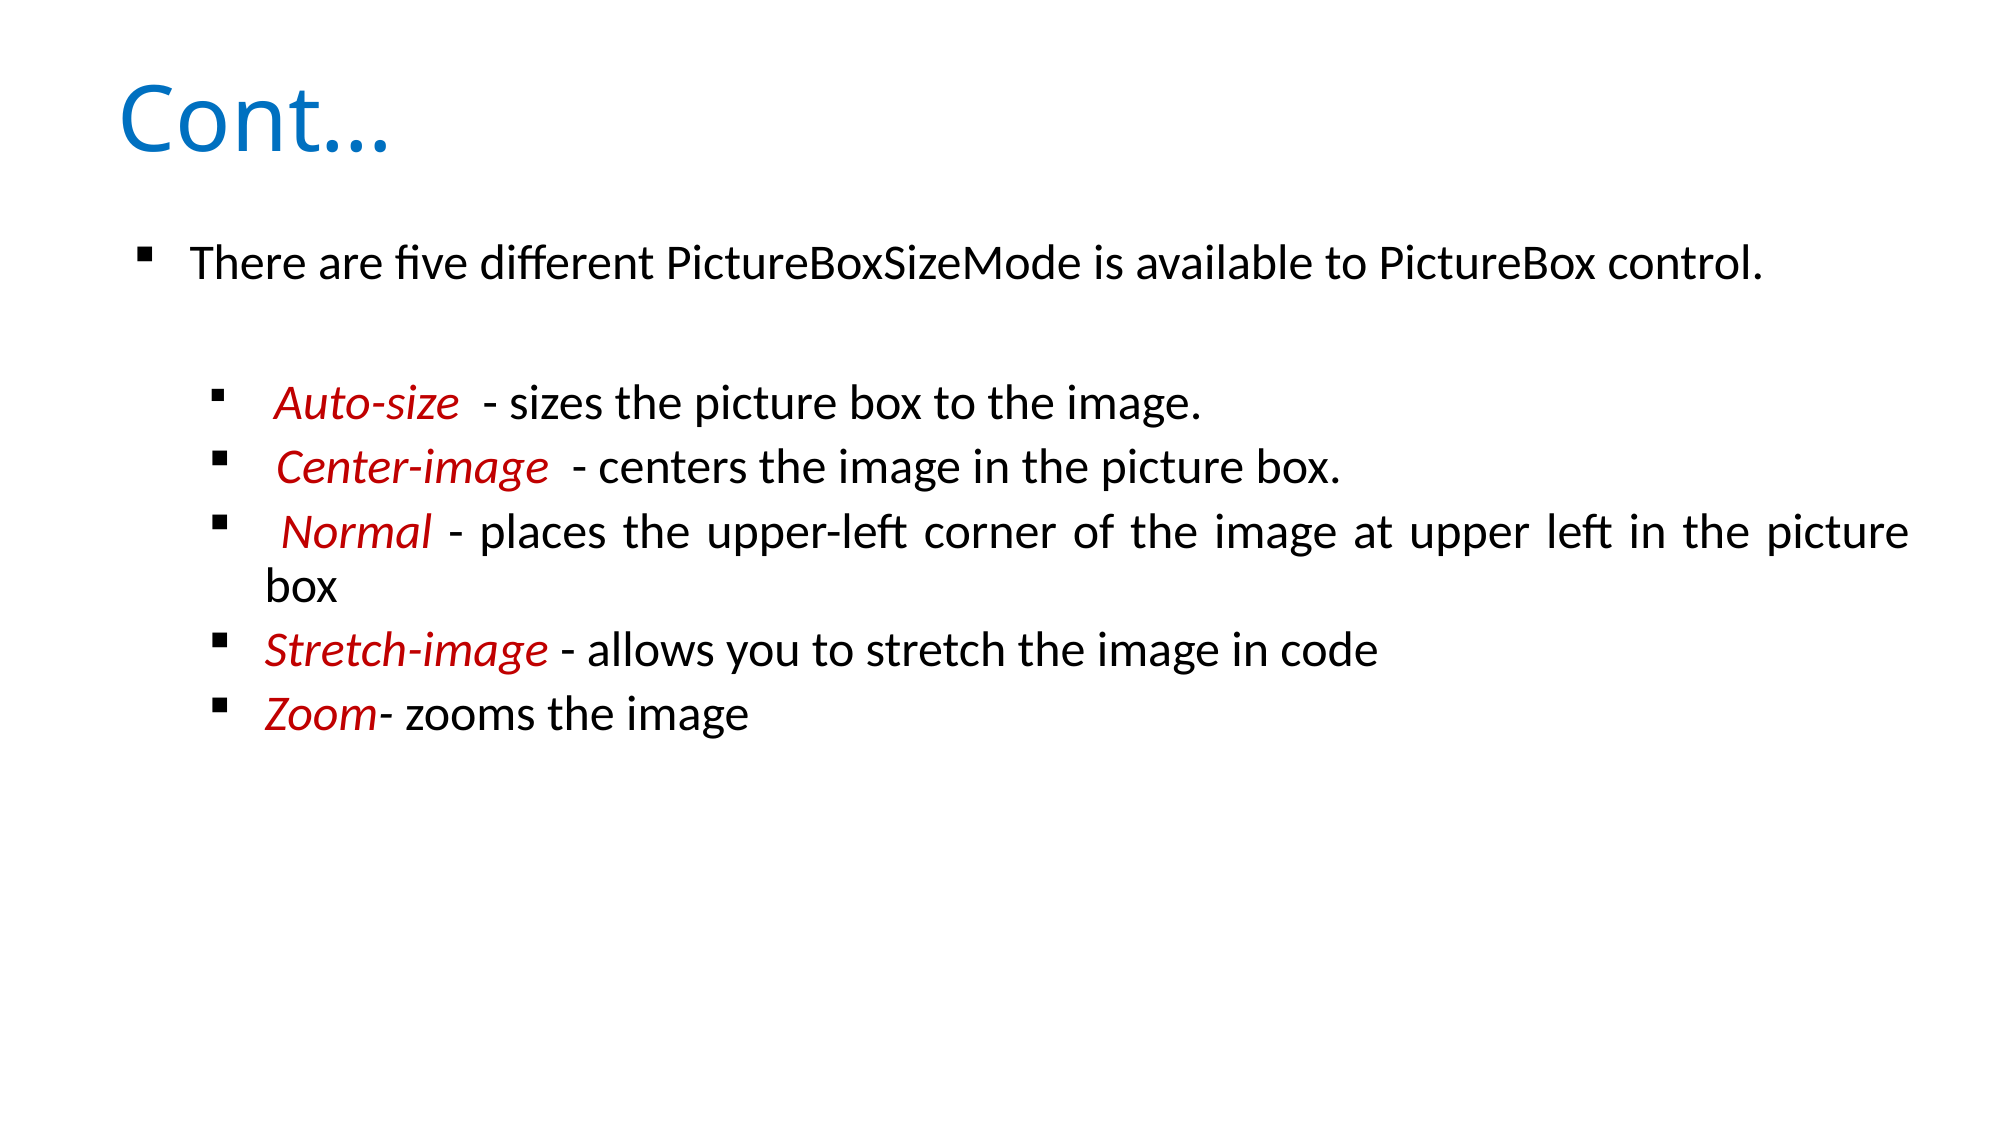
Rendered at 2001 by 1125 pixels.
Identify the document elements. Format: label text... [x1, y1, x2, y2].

list There are five different PictureBoxSizeMode is available to PictureBox control. Auto-size - sizes the picture box to the image. Center-image - centers the image in the picture box. Normal - places the upper-left corner of the image at upper left in the picture box Stretch-image - allows you to stretch the image in code Zoom- zooms the image [102, 229, 1926, 1039]
title Cont… [102, 35, 1753, 208]
